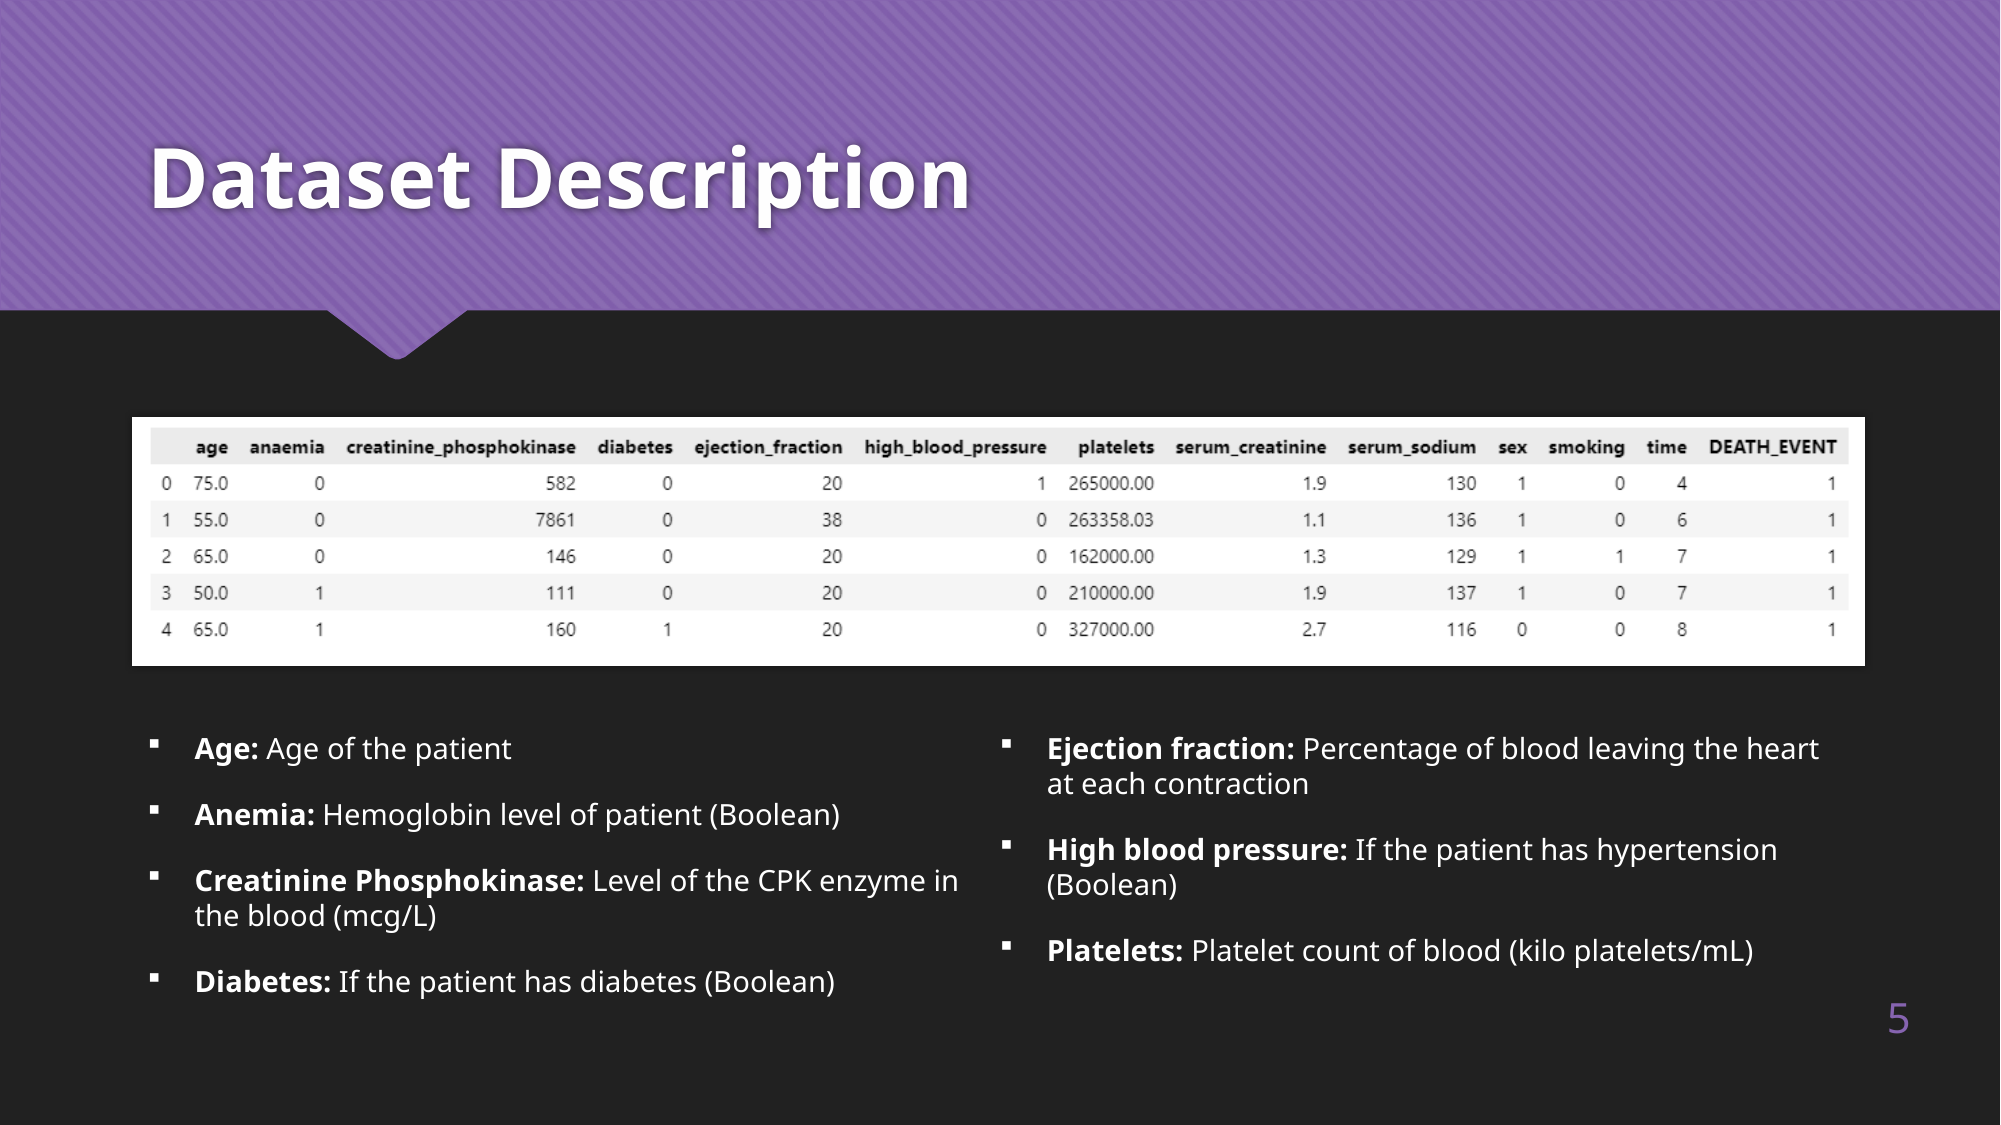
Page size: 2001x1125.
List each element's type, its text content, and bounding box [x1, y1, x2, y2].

slide_number 5 [1868, 970, 1926, 1051]
text_box Age: Age of the patient Anemia: Hemoglobin level of patient (Boolean) Creatinine Phosphokinase: Level of the CPK enzyme in the blood (mcg/L) Diabetes: If the patient has diabetes (Boolean) Ejection fraction: Percentage of blood leaving the heart at each contraction High blood pressure: If the patient has hypertension (Boolean) Platelets: Platelet count of blood (kilo platelets/mL) [132, 722, 1868, 1061]
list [132, 416, 1865, 666]
title Dataset Description [132, 73, 1868, 233]
